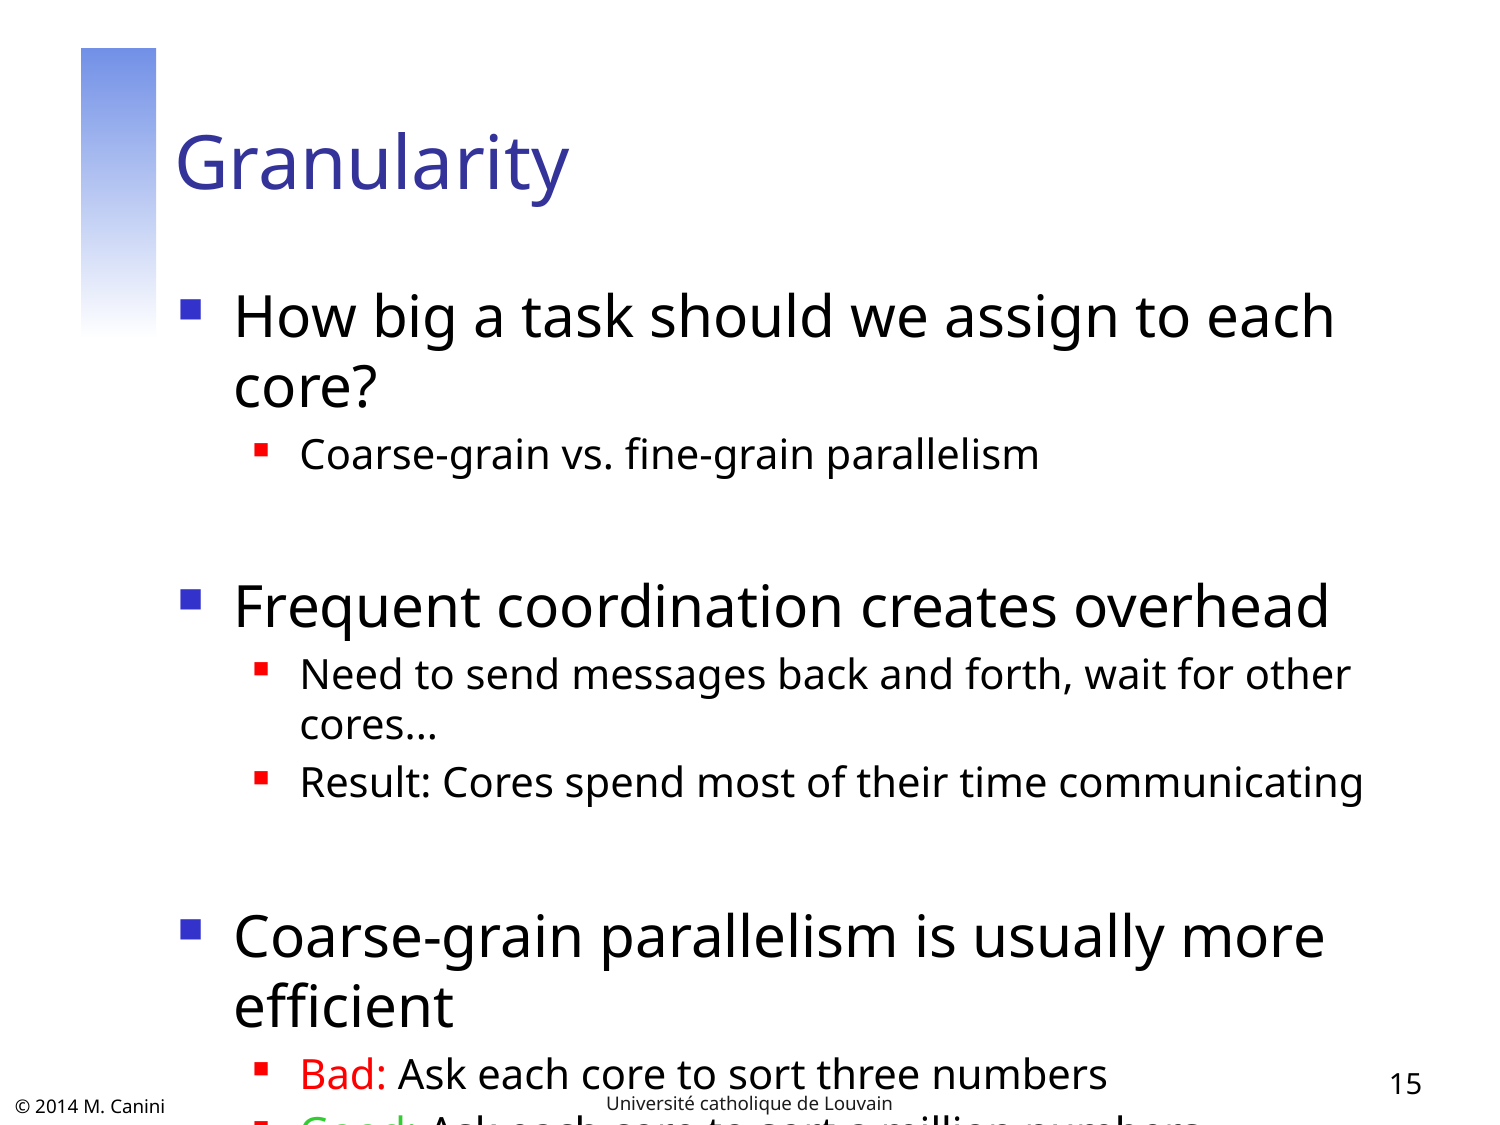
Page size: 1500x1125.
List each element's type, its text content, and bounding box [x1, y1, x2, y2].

slide_number 15 [1124, 1037, 1438, 1113]
title Granularity [158, 49, 1438, 213]
footer Université catholique de Louvain [512, 1083, 987, 1125]
list How big a task should we assign to each core? Coarse-grain vs. fine-grain parallelism Frequent coordination creates overhead Need to send messages back and forth, wait for other cores... Result: Cores spend most of their time communicating Coarse-grain parallelism is usually more efficient Bad: Ask each core to sort three numbers Good: Ask each core to sort a million numbers [162, 271, 1459, 1041]
